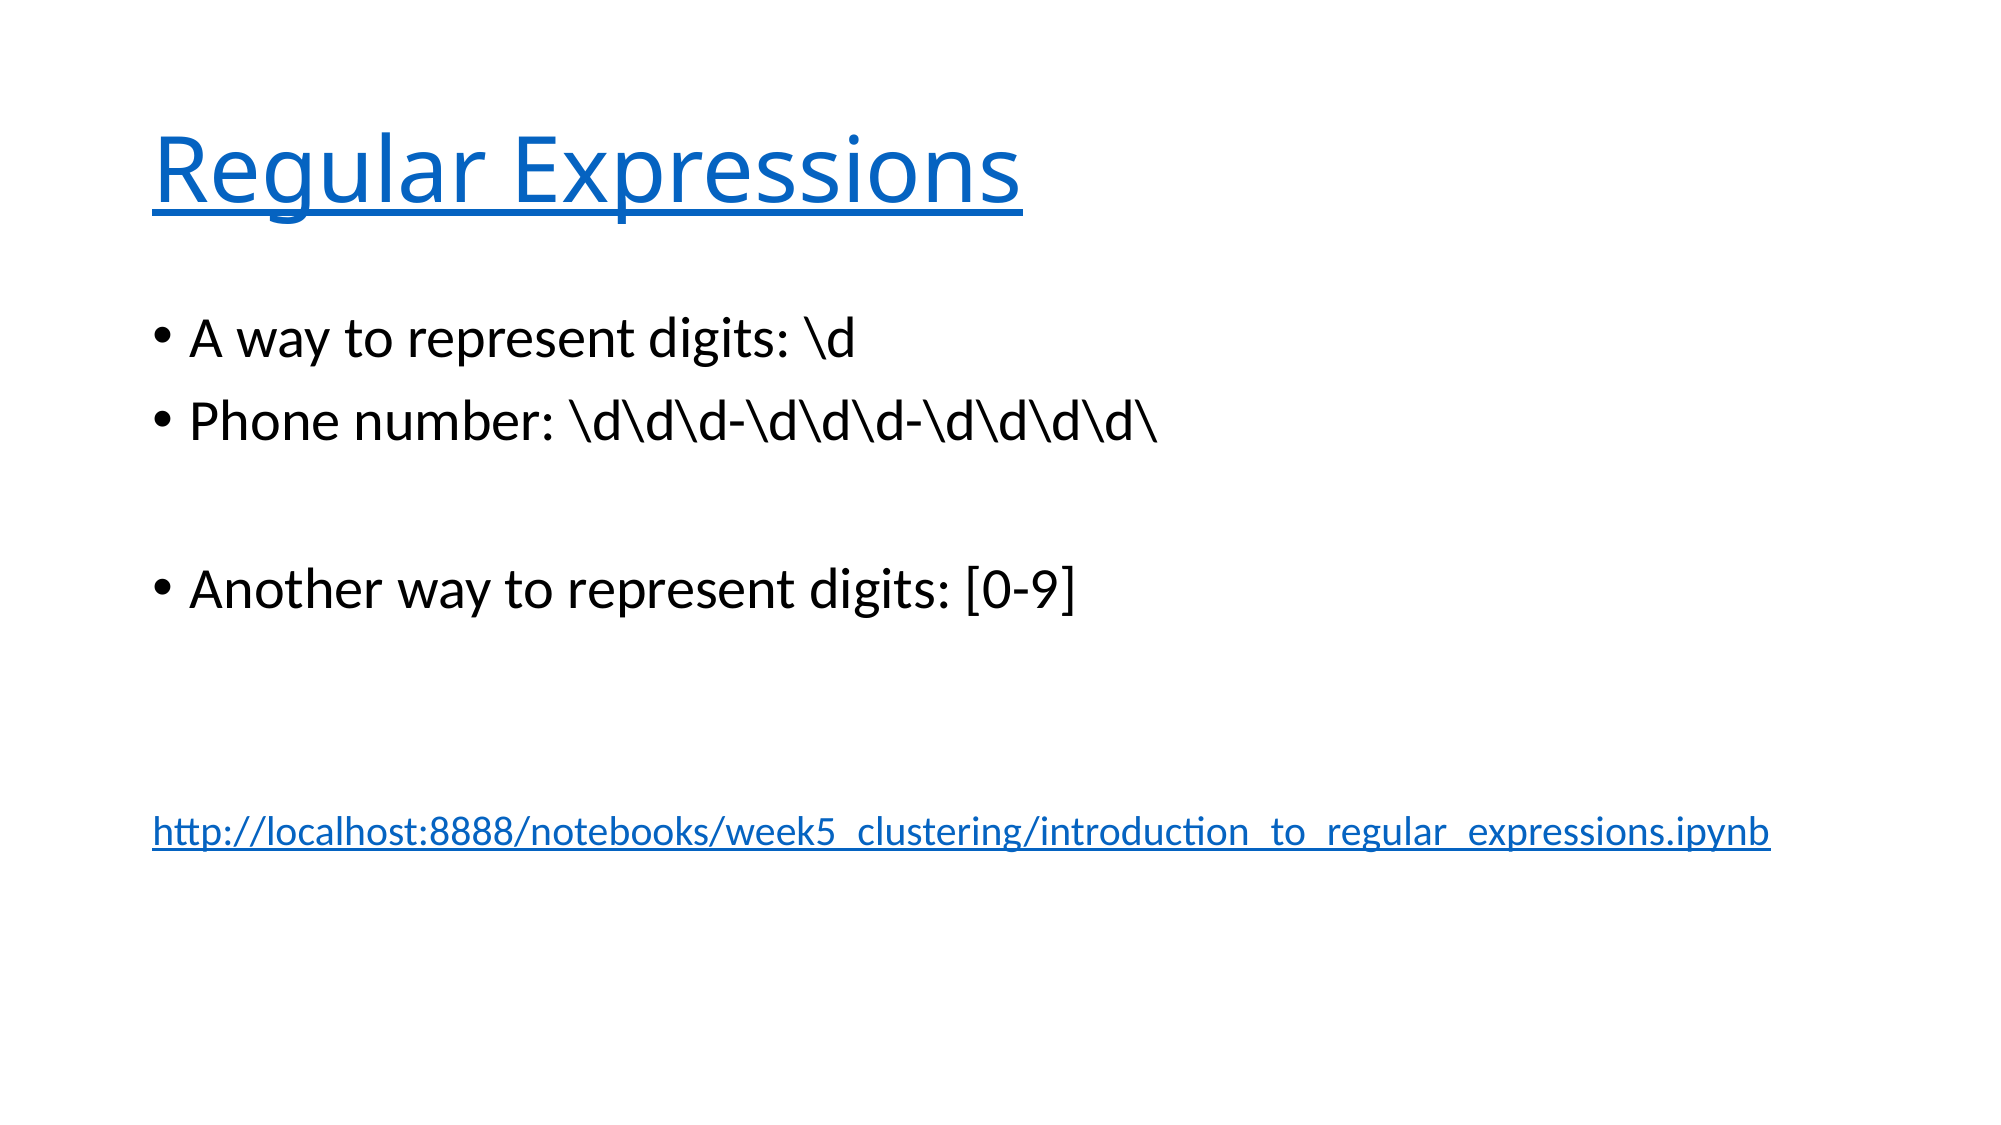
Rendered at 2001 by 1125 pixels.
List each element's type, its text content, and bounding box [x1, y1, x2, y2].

list A way to represent digits: \d Phone number: \d\d\d-\d\d\d-\d\d\d\d\ Another way to represent digits: [0-9] http://localhost:8888/notebooks/week5_clustering/introduction_to_regular_expressions.ipynb [137, 299, 1863, 1014]
title Regular Expressions [137, 59, 1863, 278]
